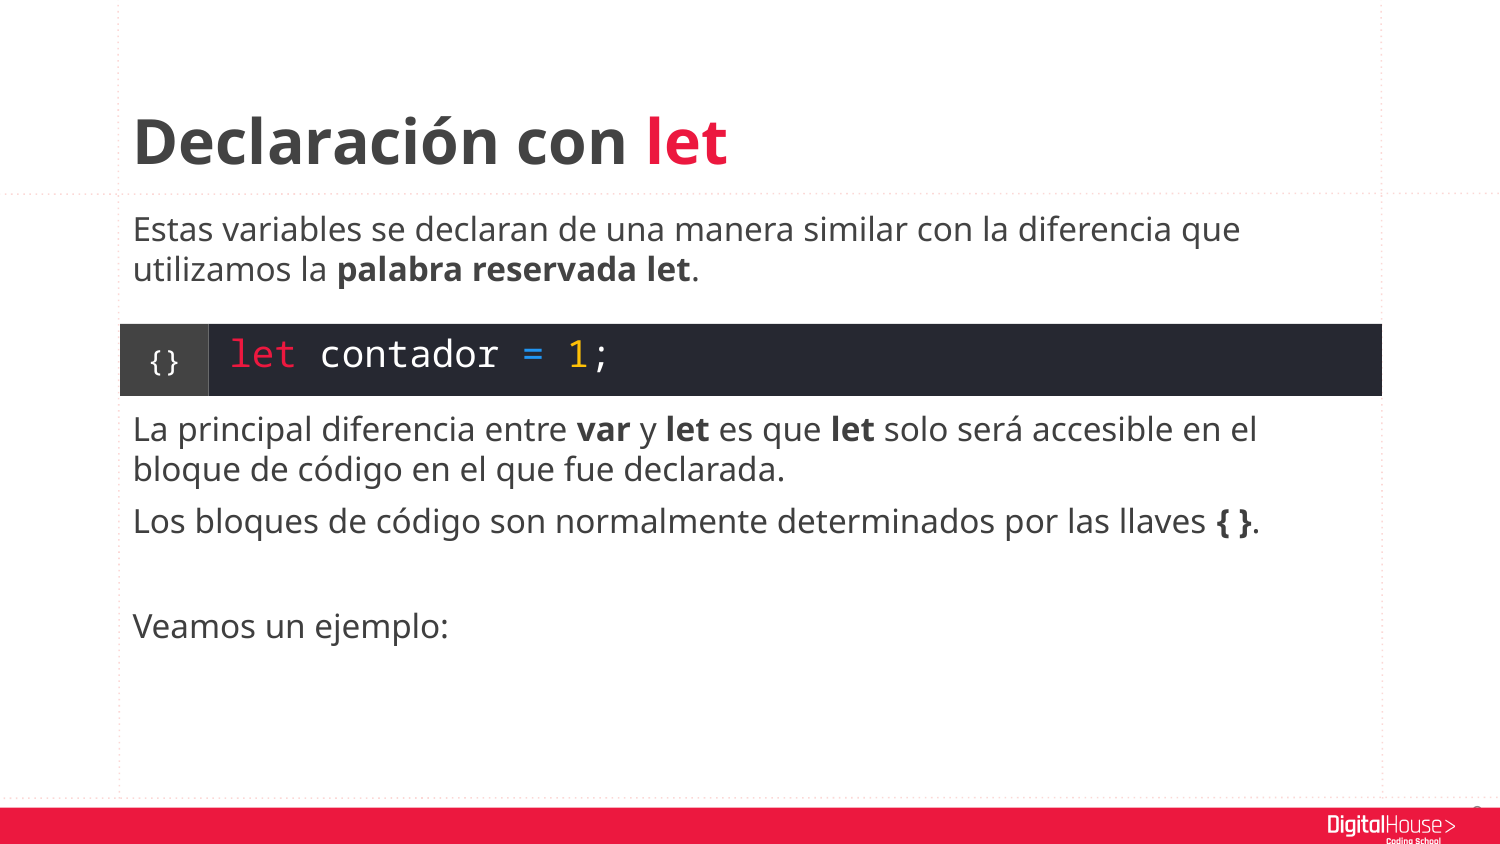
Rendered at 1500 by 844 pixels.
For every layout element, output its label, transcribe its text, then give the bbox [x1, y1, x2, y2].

text_box La principal diferencia entre var y let es que let solo será accesible en el bloque de código en el que fue declarada. Los bloques de código son normalmente determinados por las llaves { }. Veamos un ejemplo: [117, 402, 1383, 496]
text_box Declaración con let [117, 90, 1012, 193]
picture [1328, 815, 1455, 844]
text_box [119, 323, 1383, 397]
text_box Estas variables se declaran de una manera similar con la diferencia que utilizamos la palabra reservada let. [117, 193, 1383, 324]
